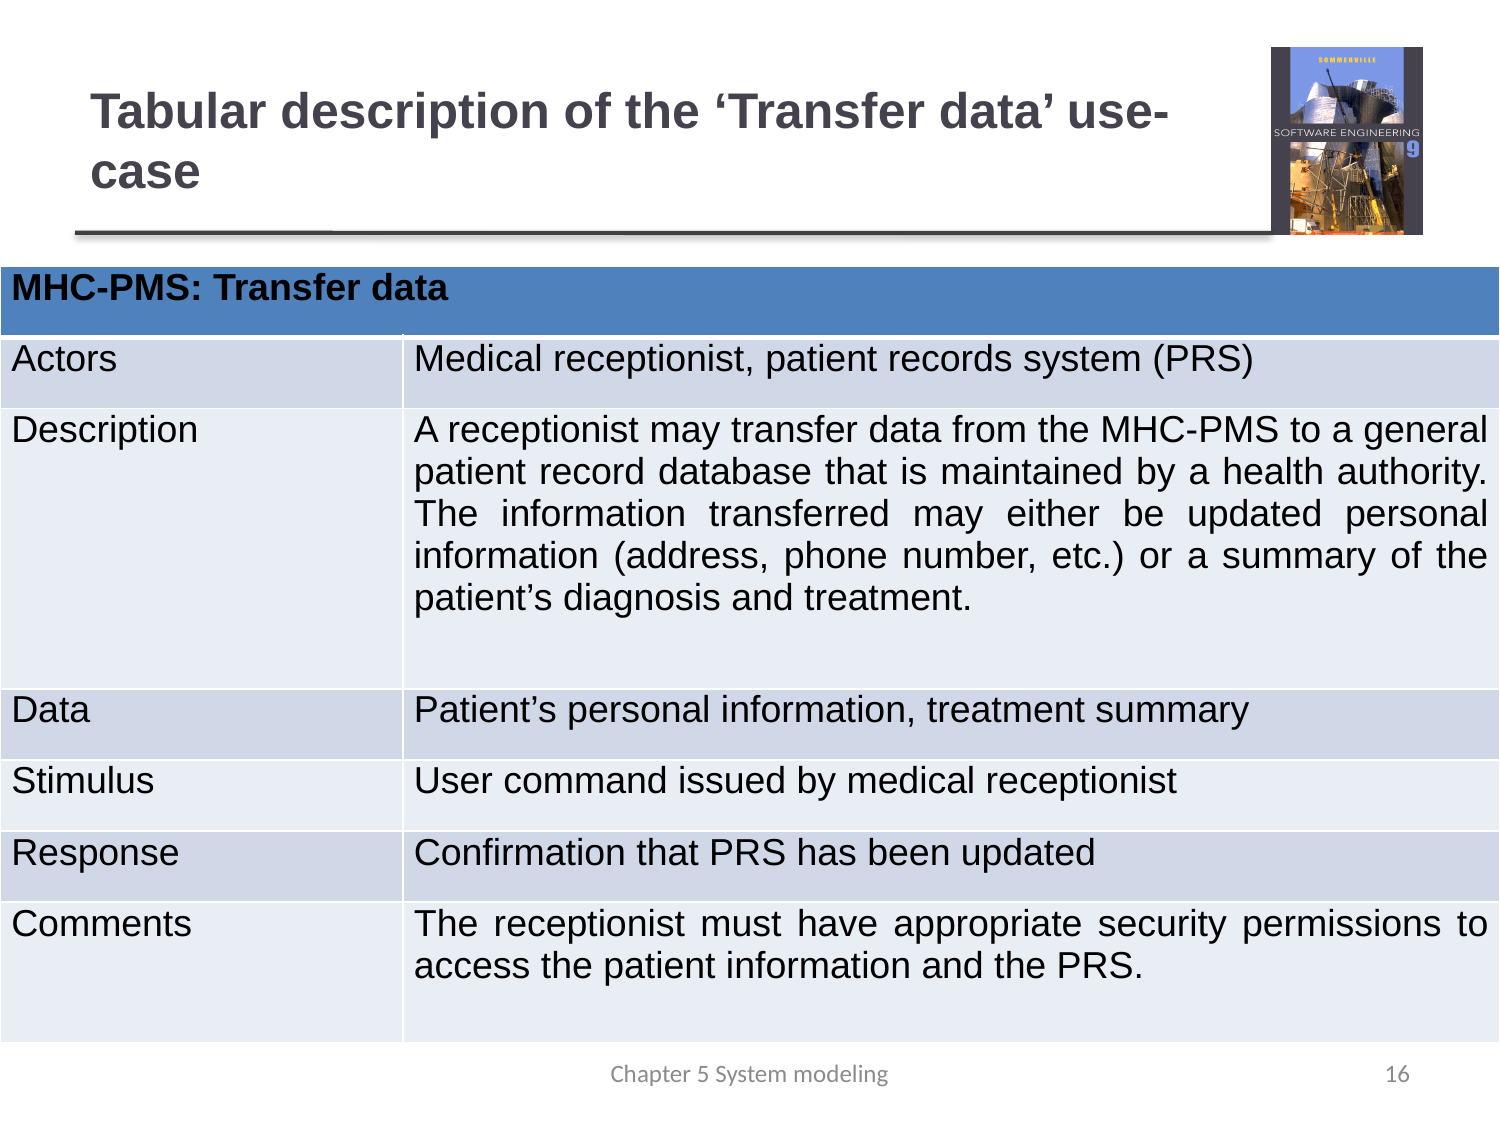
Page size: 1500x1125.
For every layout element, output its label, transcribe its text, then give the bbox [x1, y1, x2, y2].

footer Chapter 5 System modeling [512, 1042, 988, 1103]
slide_number 16 [1074, 1042, 1425, 1103]
table_cell Stimulus [1, 761, 402, 830]
table_cell User command issued by medical receptionist [404, 761, 1499, 830]
table_cell Medical receptionist, patient records system (PRS) [404, 340, 1499, 408]
table_cell A receptionist may transfer data from the MHC-PMS to a general patient record database that is maintained by a health authority. The information transferred may either be updated personal information (address, phone number, etc.) or a summary of the patient’s diagnosis and treatment. [404, 409, 1499, 688]
table_cell Description [1, 409, 402, 688]
table_cell Data [1, 690, 402, 759]
table_cell Confirmation that PRS has been updated [404, 832, 1499, 901]
table_cell Actors [1, 340, 402, 408]
table_cell Comments [1, 903, 402, 1042]
table_cell Response [1, 832, 402, 901]
table_cell Patient’s personal information, treatment summary [404, 690, 1499, 759]
table_cell The receptionist must have appropriate security permissions to access the patient information and the PRS. [404, 903, 1499, 1042]
table_header MHC-PMS: Transfer data [1, 267, 1499, 335]
title Tabular description of the ‘Transfer data’ use-case [74, 44, 1272, 233]
picture [1272, 47, 1423, 235]
